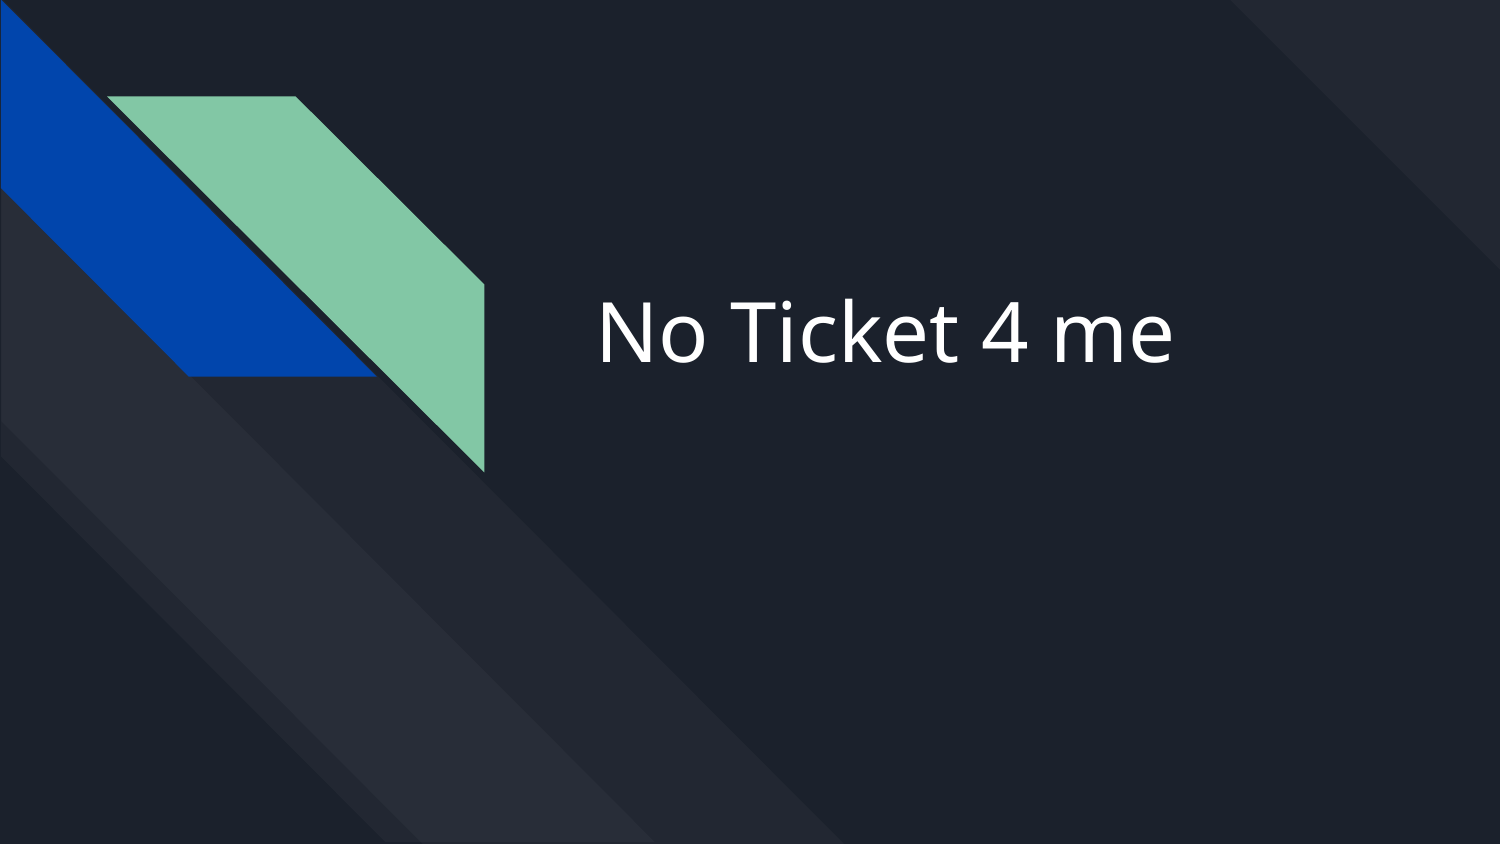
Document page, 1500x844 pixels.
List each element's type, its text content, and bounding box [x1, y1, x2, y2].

title No Ticket 4 me [580, 258, 1404, 518]
